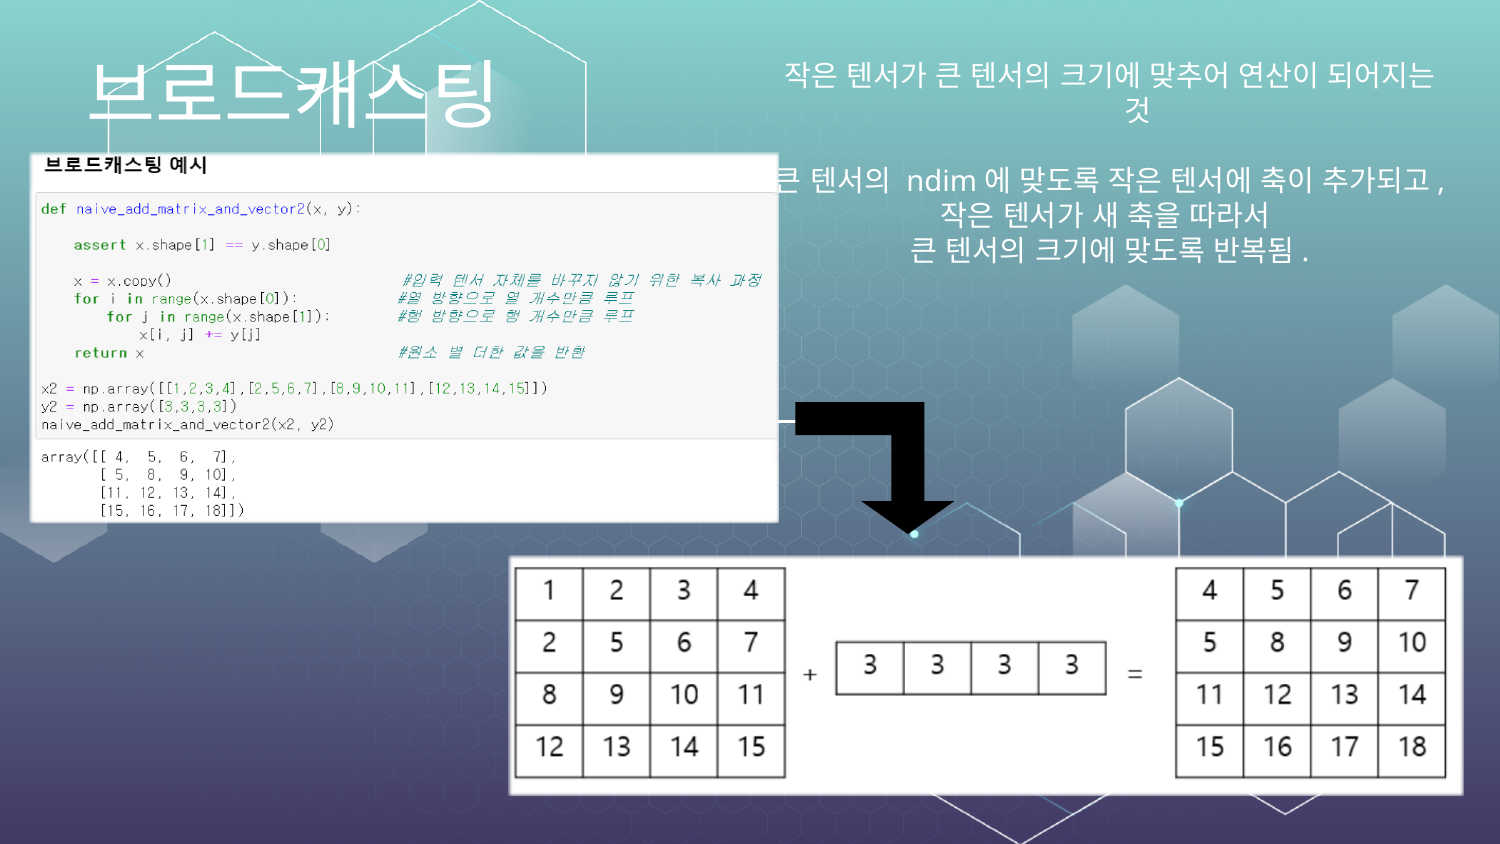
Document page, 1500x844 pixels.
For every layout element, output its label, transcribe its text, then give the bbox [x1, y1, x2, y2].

text_box [793, 400, 957, 536]
title 브로드캐스팅 [17, 42, 569, 153]
subtitle 작은 텐서가 큰 텐서의 크기에 맞추어 연산이 되어지는 것 큰 텐서의 ndim에 맞도록 작은 텐서에 축이 추가되고, 작은 텐서가 새 축을 따라서 큰 텐서의 크기에 맞도록 반복됨. [737, 42, 1464, 234]
picture [0, 0, 1498, 844]
